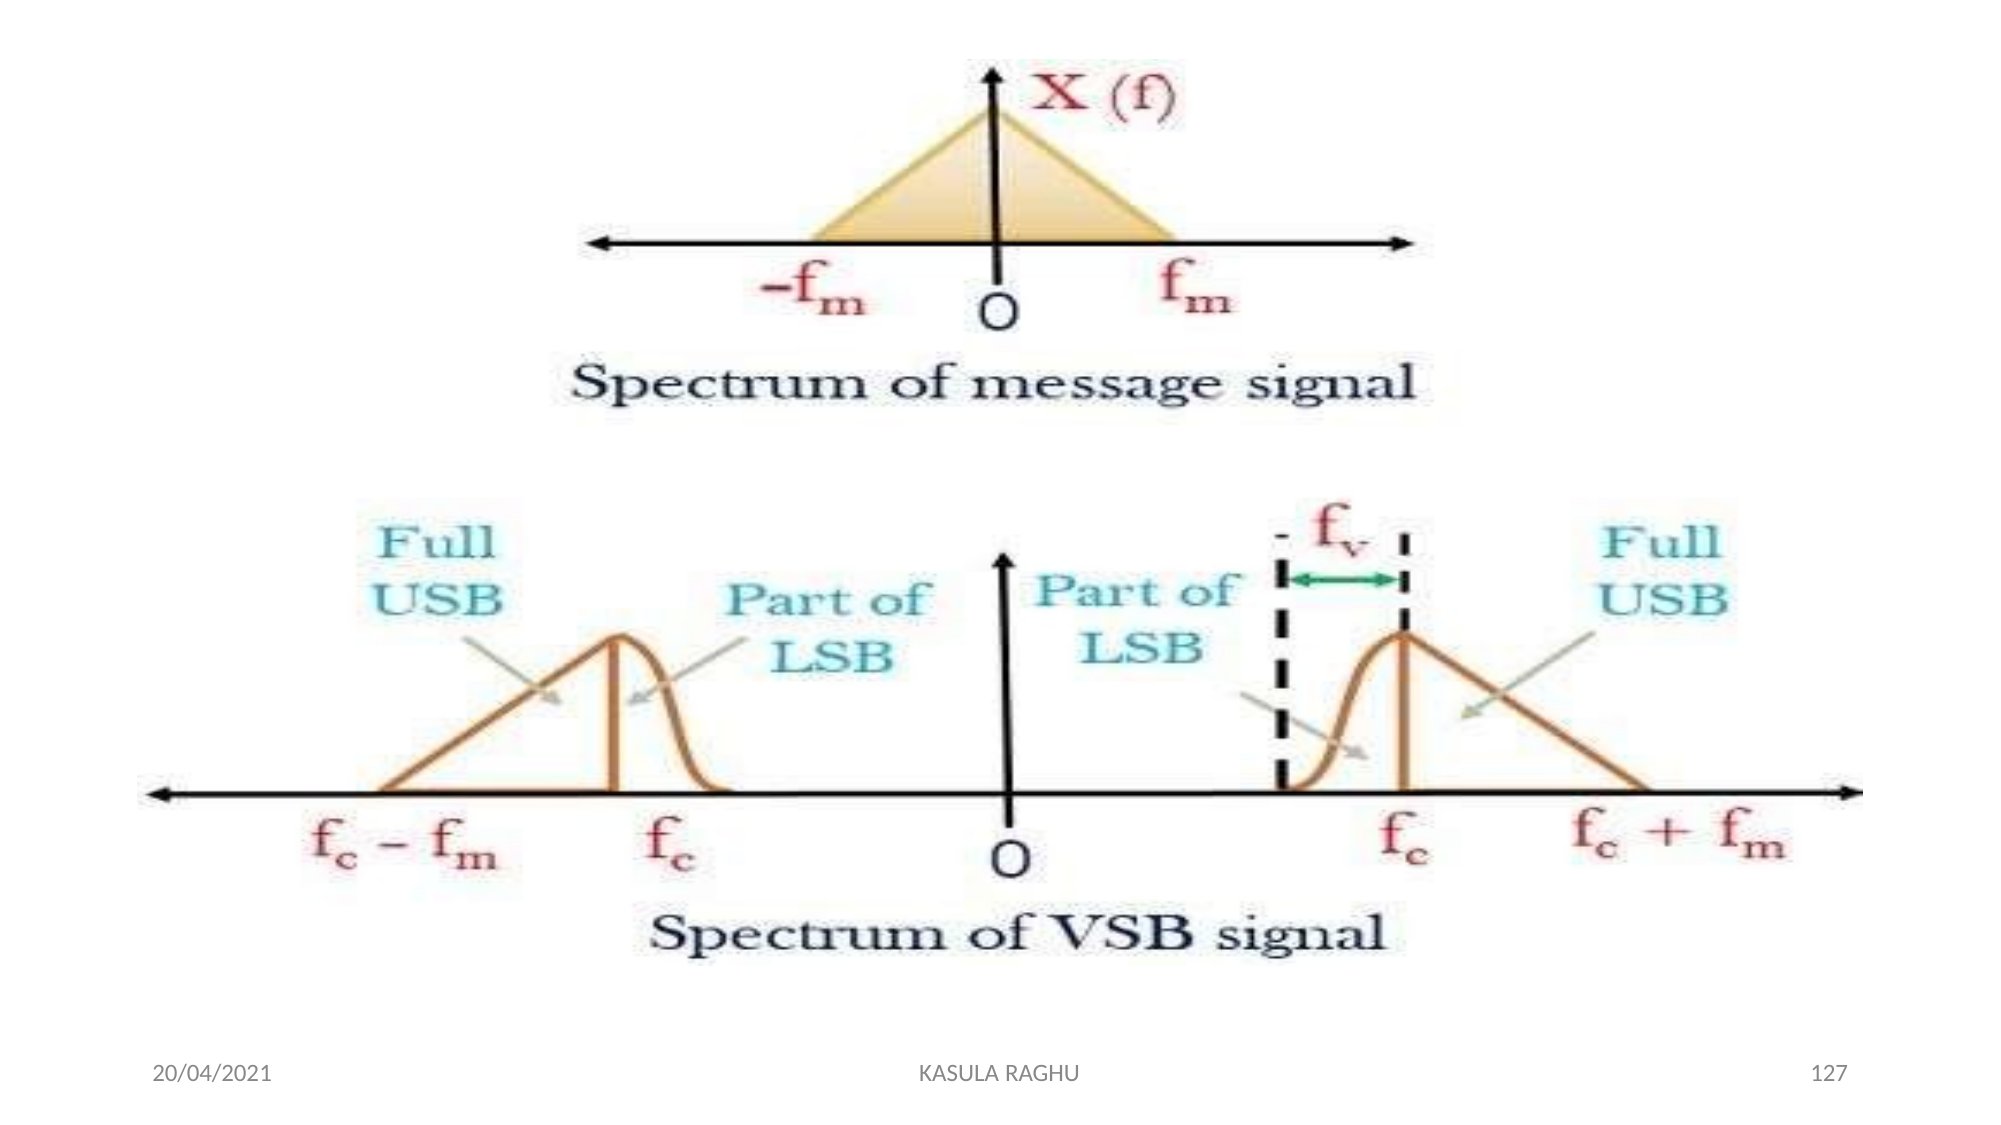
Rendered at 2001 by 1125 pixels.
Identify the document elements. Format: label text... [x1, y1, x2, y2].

picture [137, 59, 1863, 967]
text_box 127 [1808, 1054, 1850, 1087]
text_box 20/04/2021 [150, 1054, 274, 1087]
text_box KASULA RAGHU [917, 1054, 1083, 1087]
